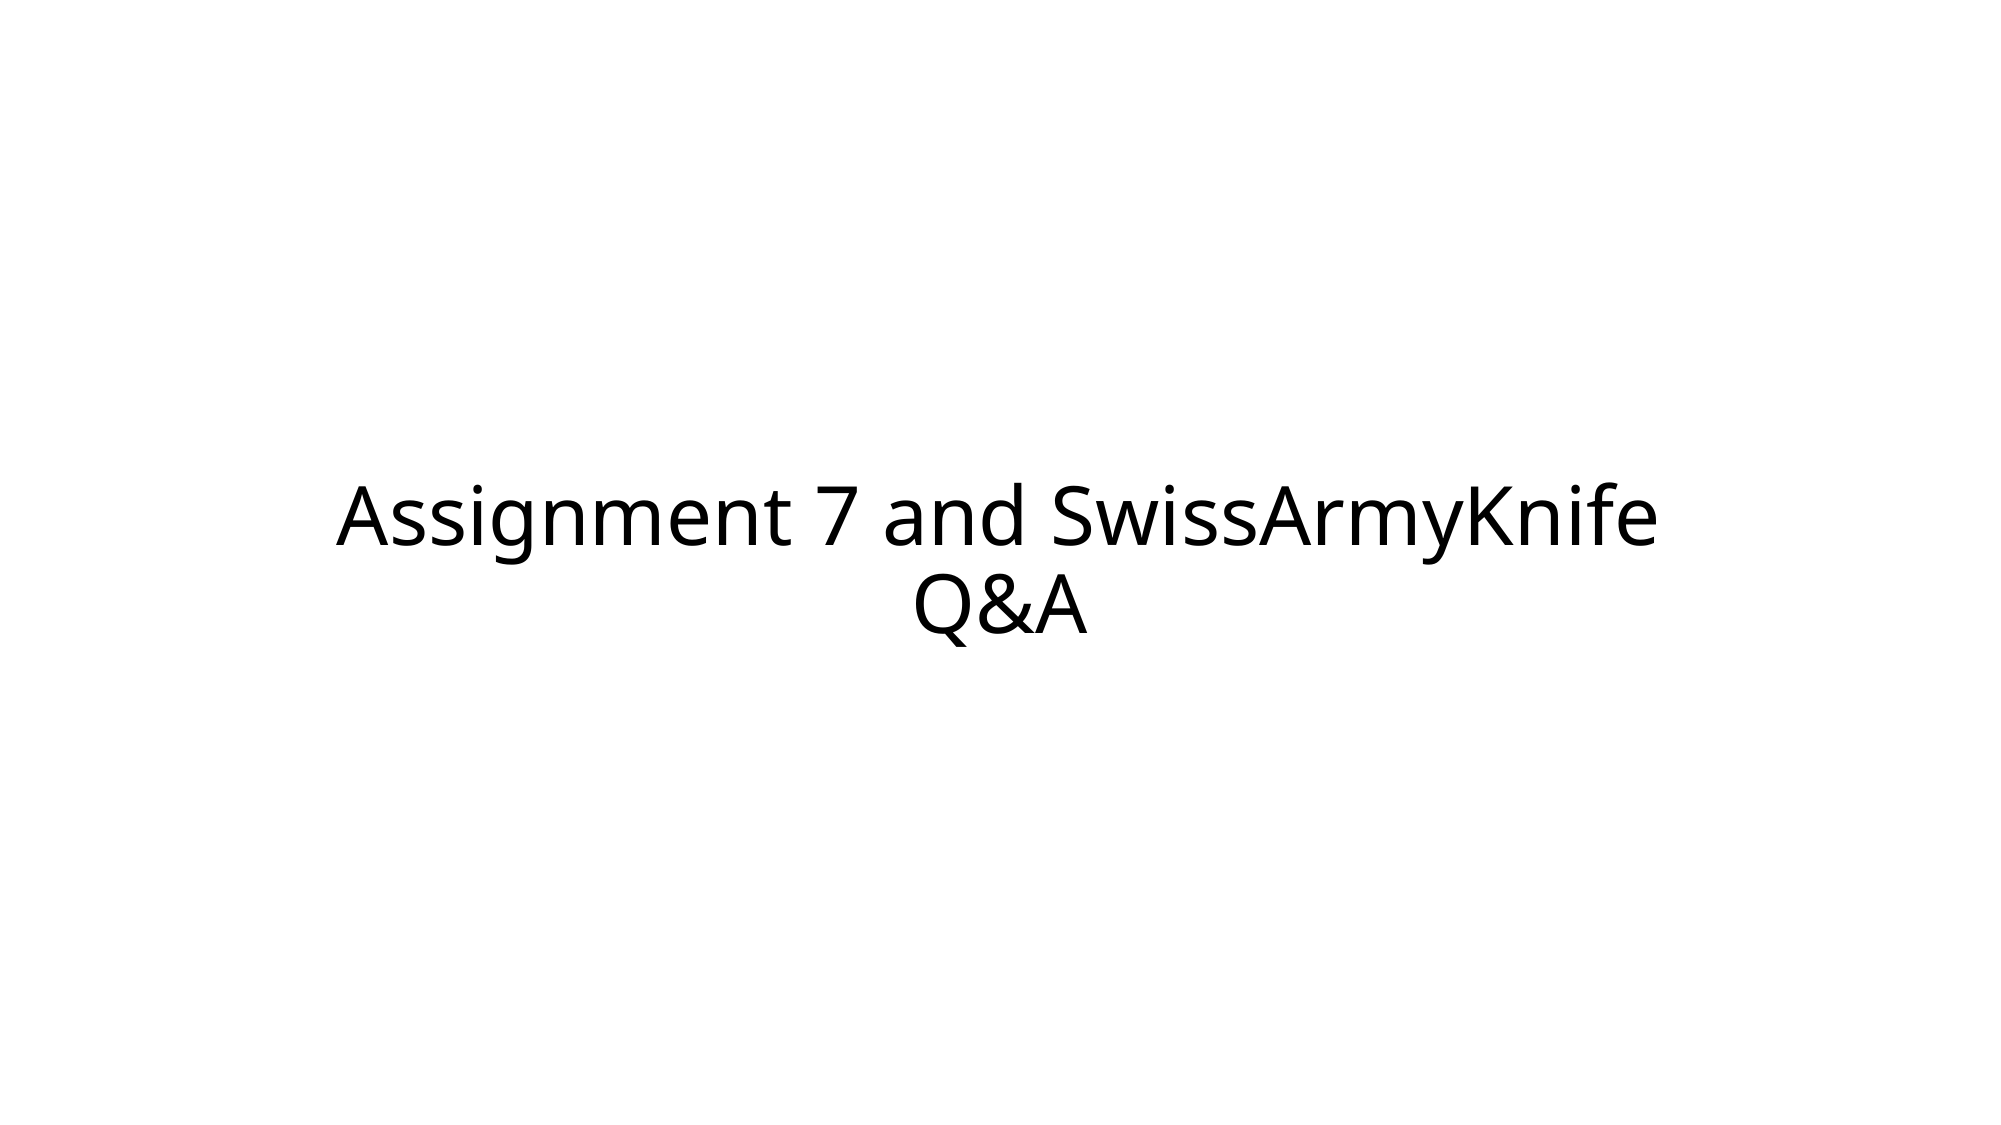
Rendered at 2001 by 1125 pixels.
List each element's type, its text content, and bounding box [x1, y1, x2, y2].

title Assignment 7 and SwissArmyKnife Q&A [249, 465, 1750, 660]
